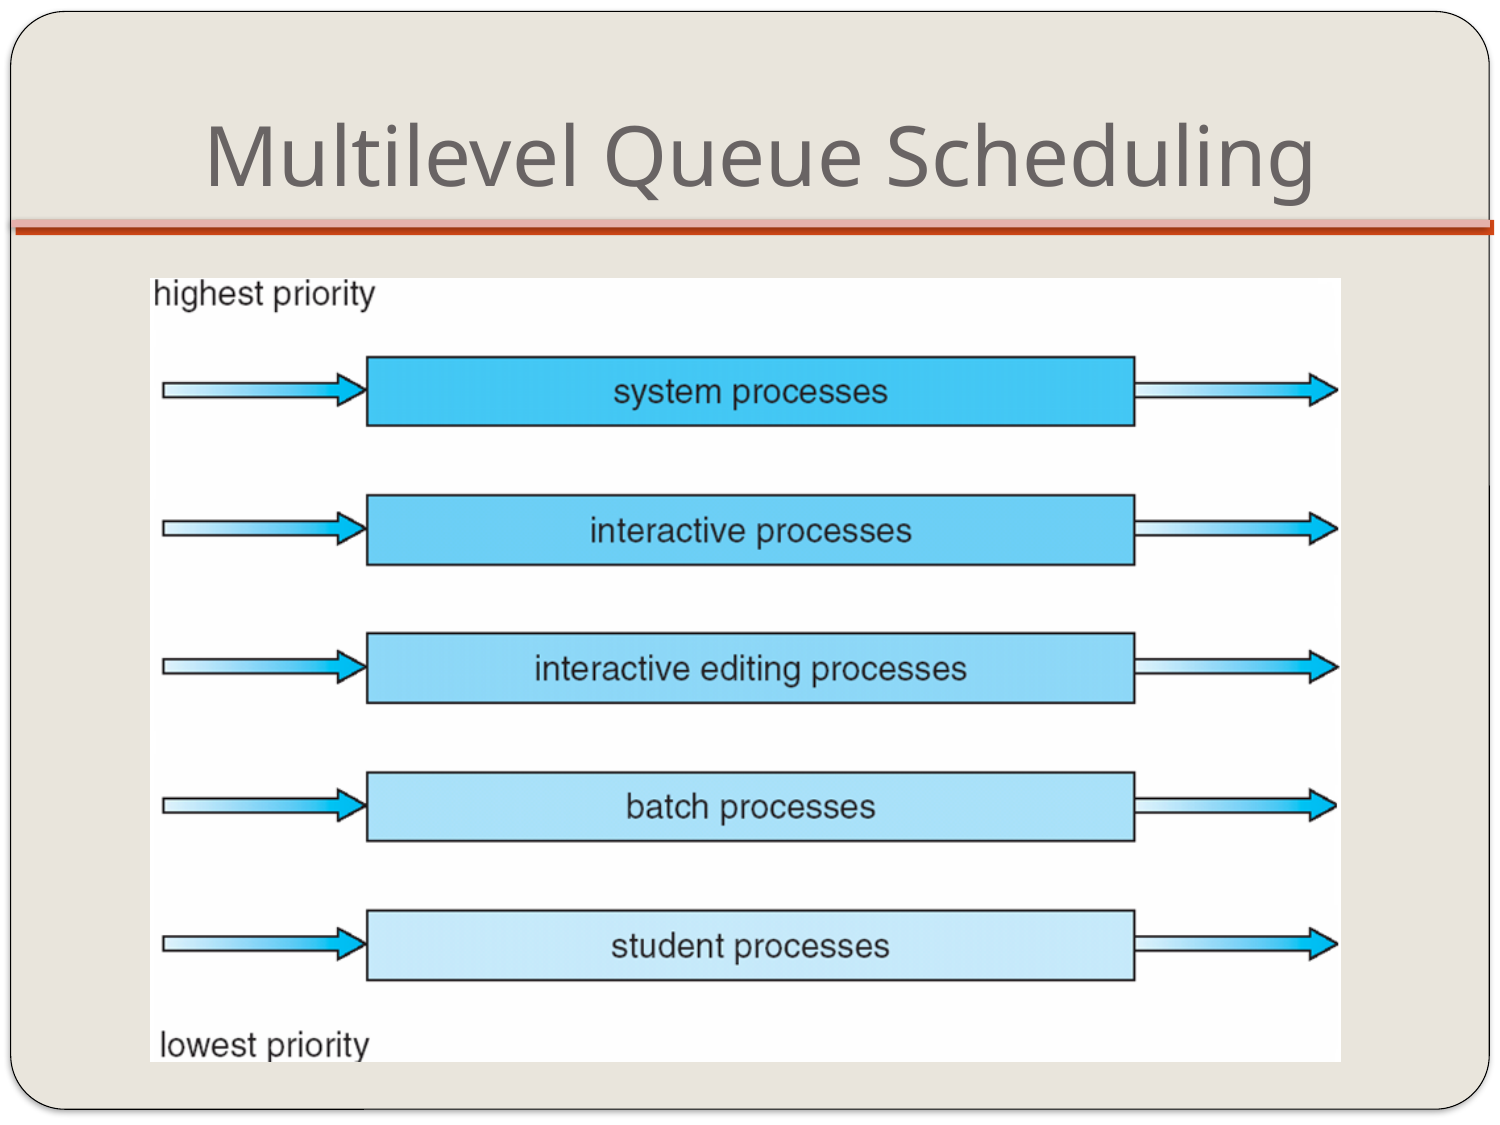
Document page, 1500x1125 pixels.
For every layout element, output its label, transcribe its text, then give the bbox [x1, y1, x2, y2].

title Multilevel Queue Scheduling [123, 30, 1399, 219]
picture [149, 278, 1341, 1062]
